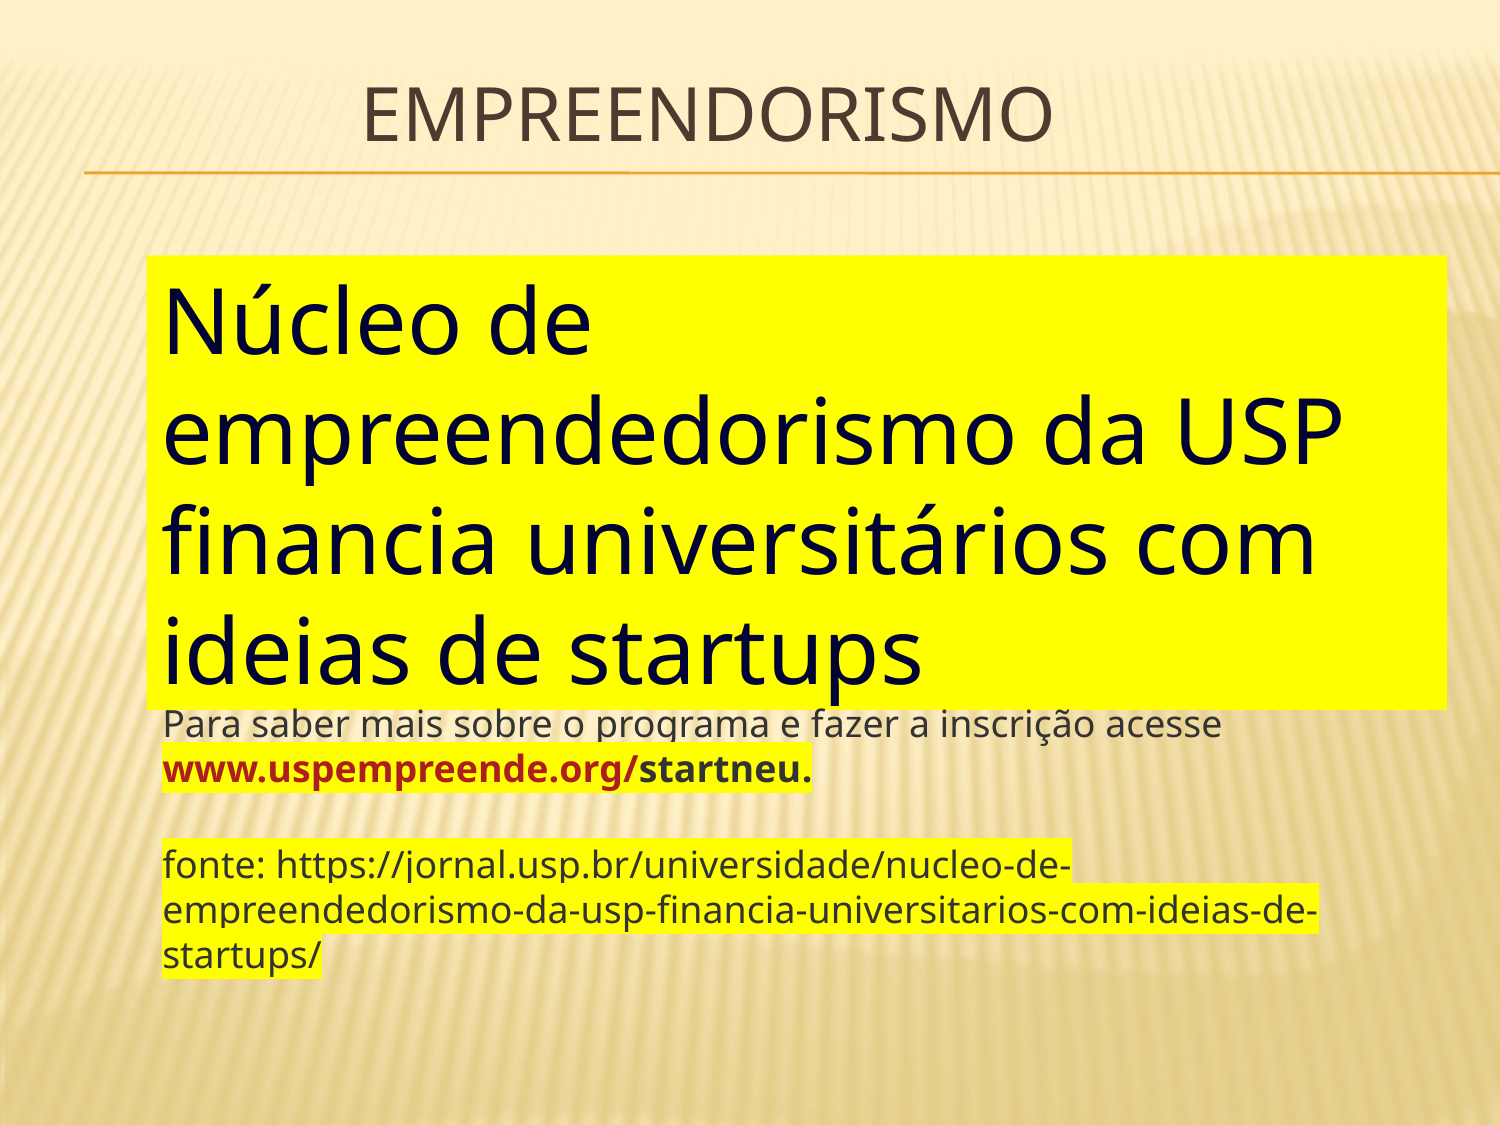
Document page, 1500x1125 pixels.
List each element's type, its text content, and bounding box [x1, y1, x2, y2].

title EMPREENDORISMO [53, 42, 1479, 181]
text_box Núcleo de empreendedorismo da USP financia universitários com ideias de startups [146, 255, 1447, 710]
text_box Para saber mais sobre o programa e fazer a inscrição acesse www.uspempreende.org/startneu. fonte: https://jornal.usp.br/universidade/nucleo-de-empreendedorismo-da-usp-financia-universitarios-com-ideias-de-startups/ [147, 692, 1447, 984]
